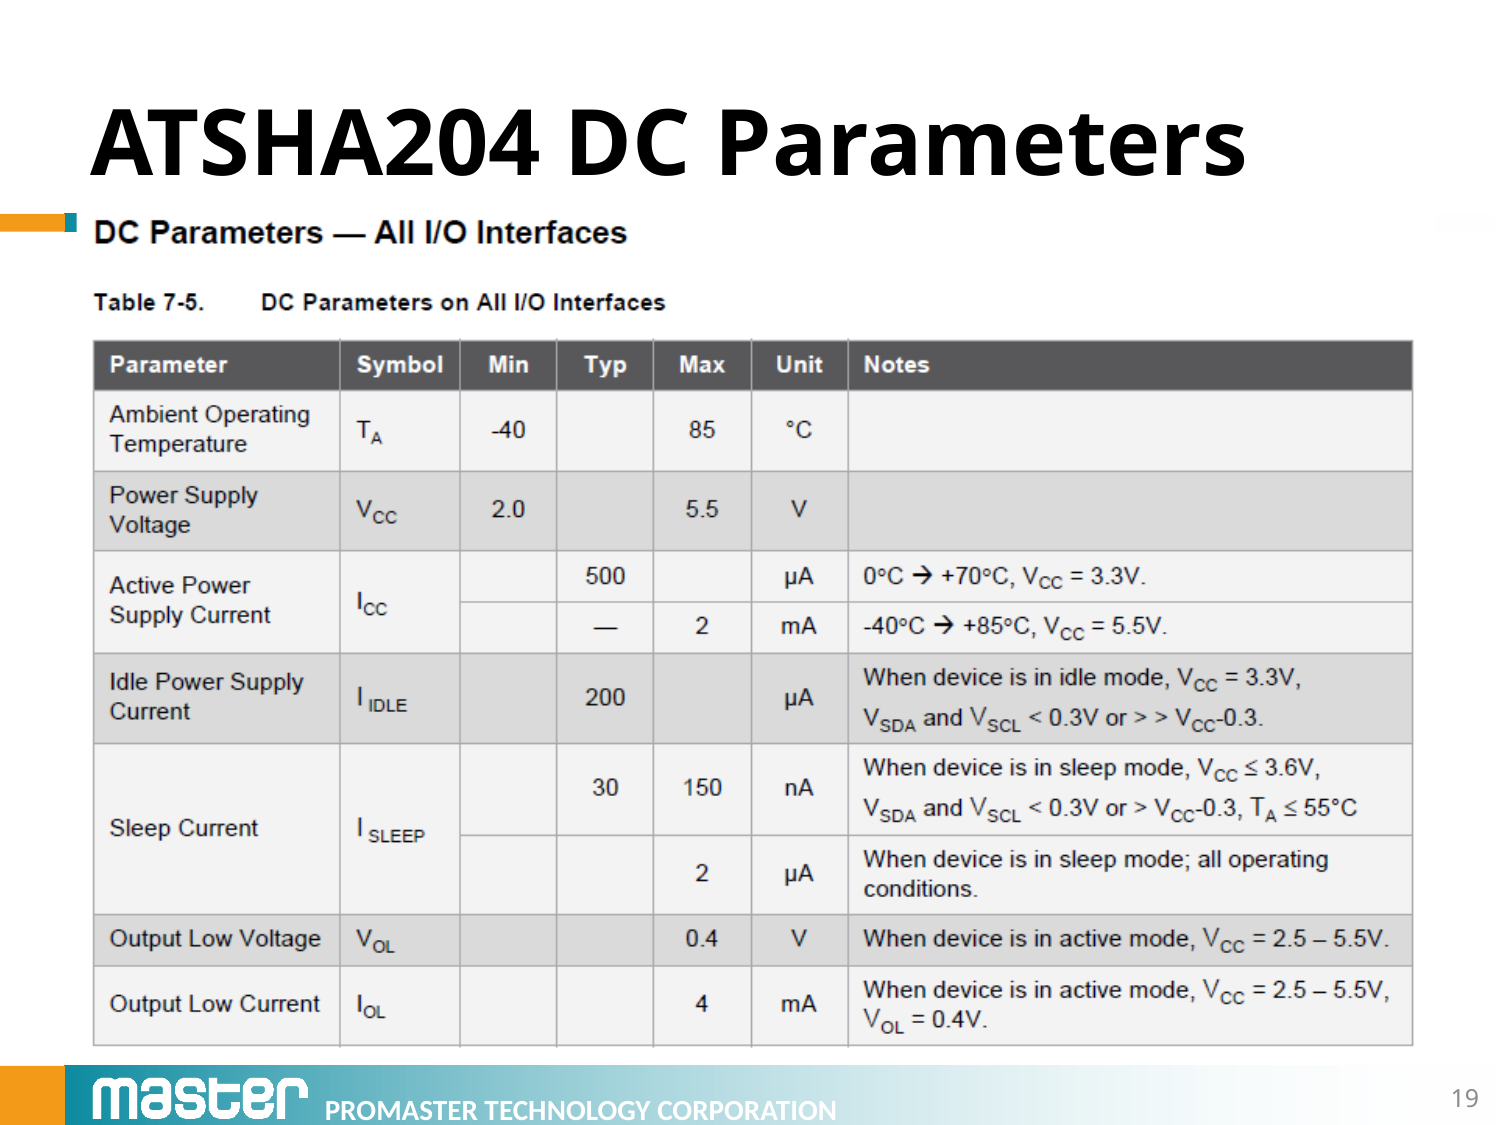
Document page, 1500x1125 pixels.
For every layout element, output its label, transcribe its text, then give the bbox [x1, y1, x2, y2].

slide_number 19 [1144, 1069, 1495, 1125]
title ATSHA204 DC Parameters [75, 45, 1425, 207]
picture [76, 207, 1436, 1064]
picture [88, 1071, 313, 1124]
